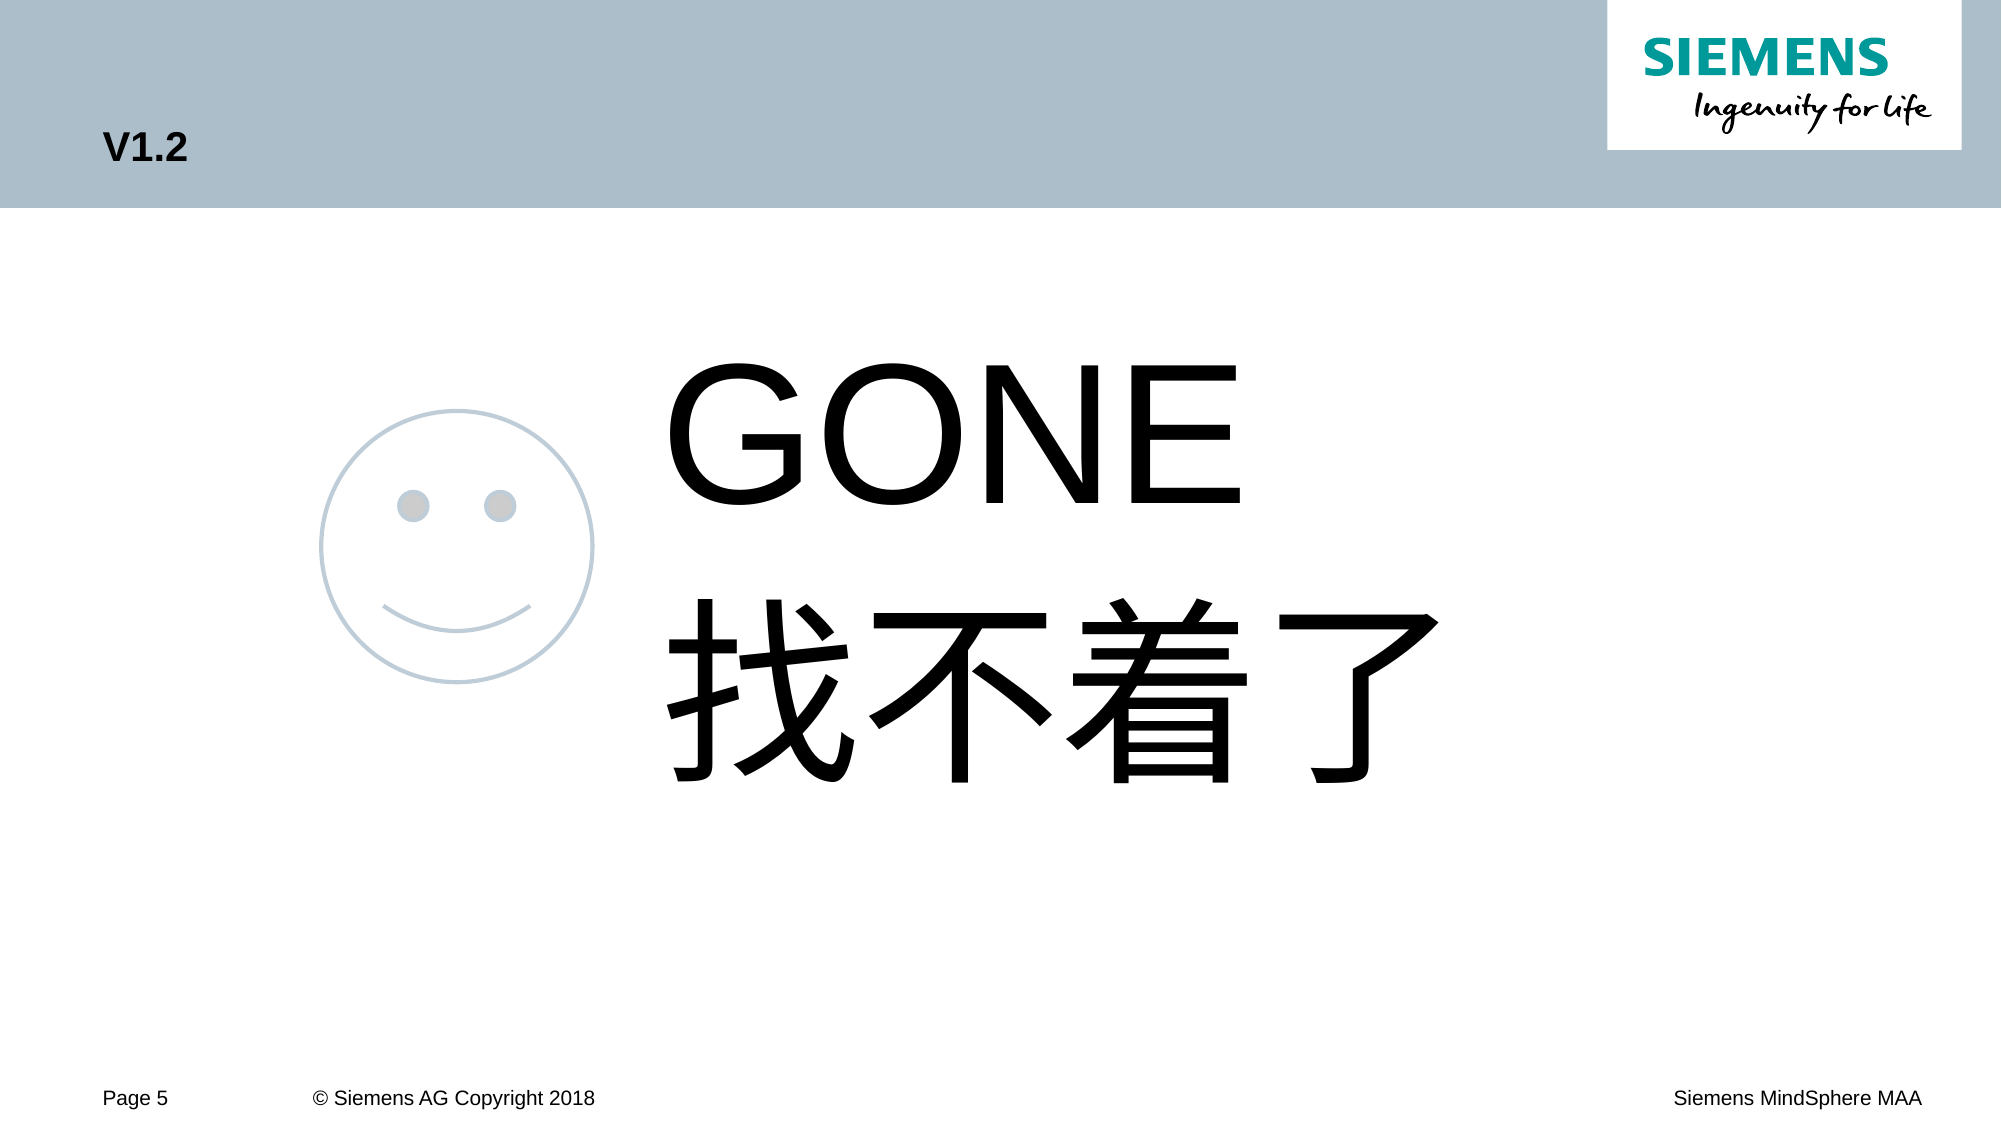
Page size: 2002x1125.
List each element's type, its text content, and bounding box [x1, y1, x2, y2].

text_box [319, 408, 595, 685]
text_box GONE 找不着了 [660, 279, 1582, 808]
title V1.2 [0, 0, 2001, 209]
